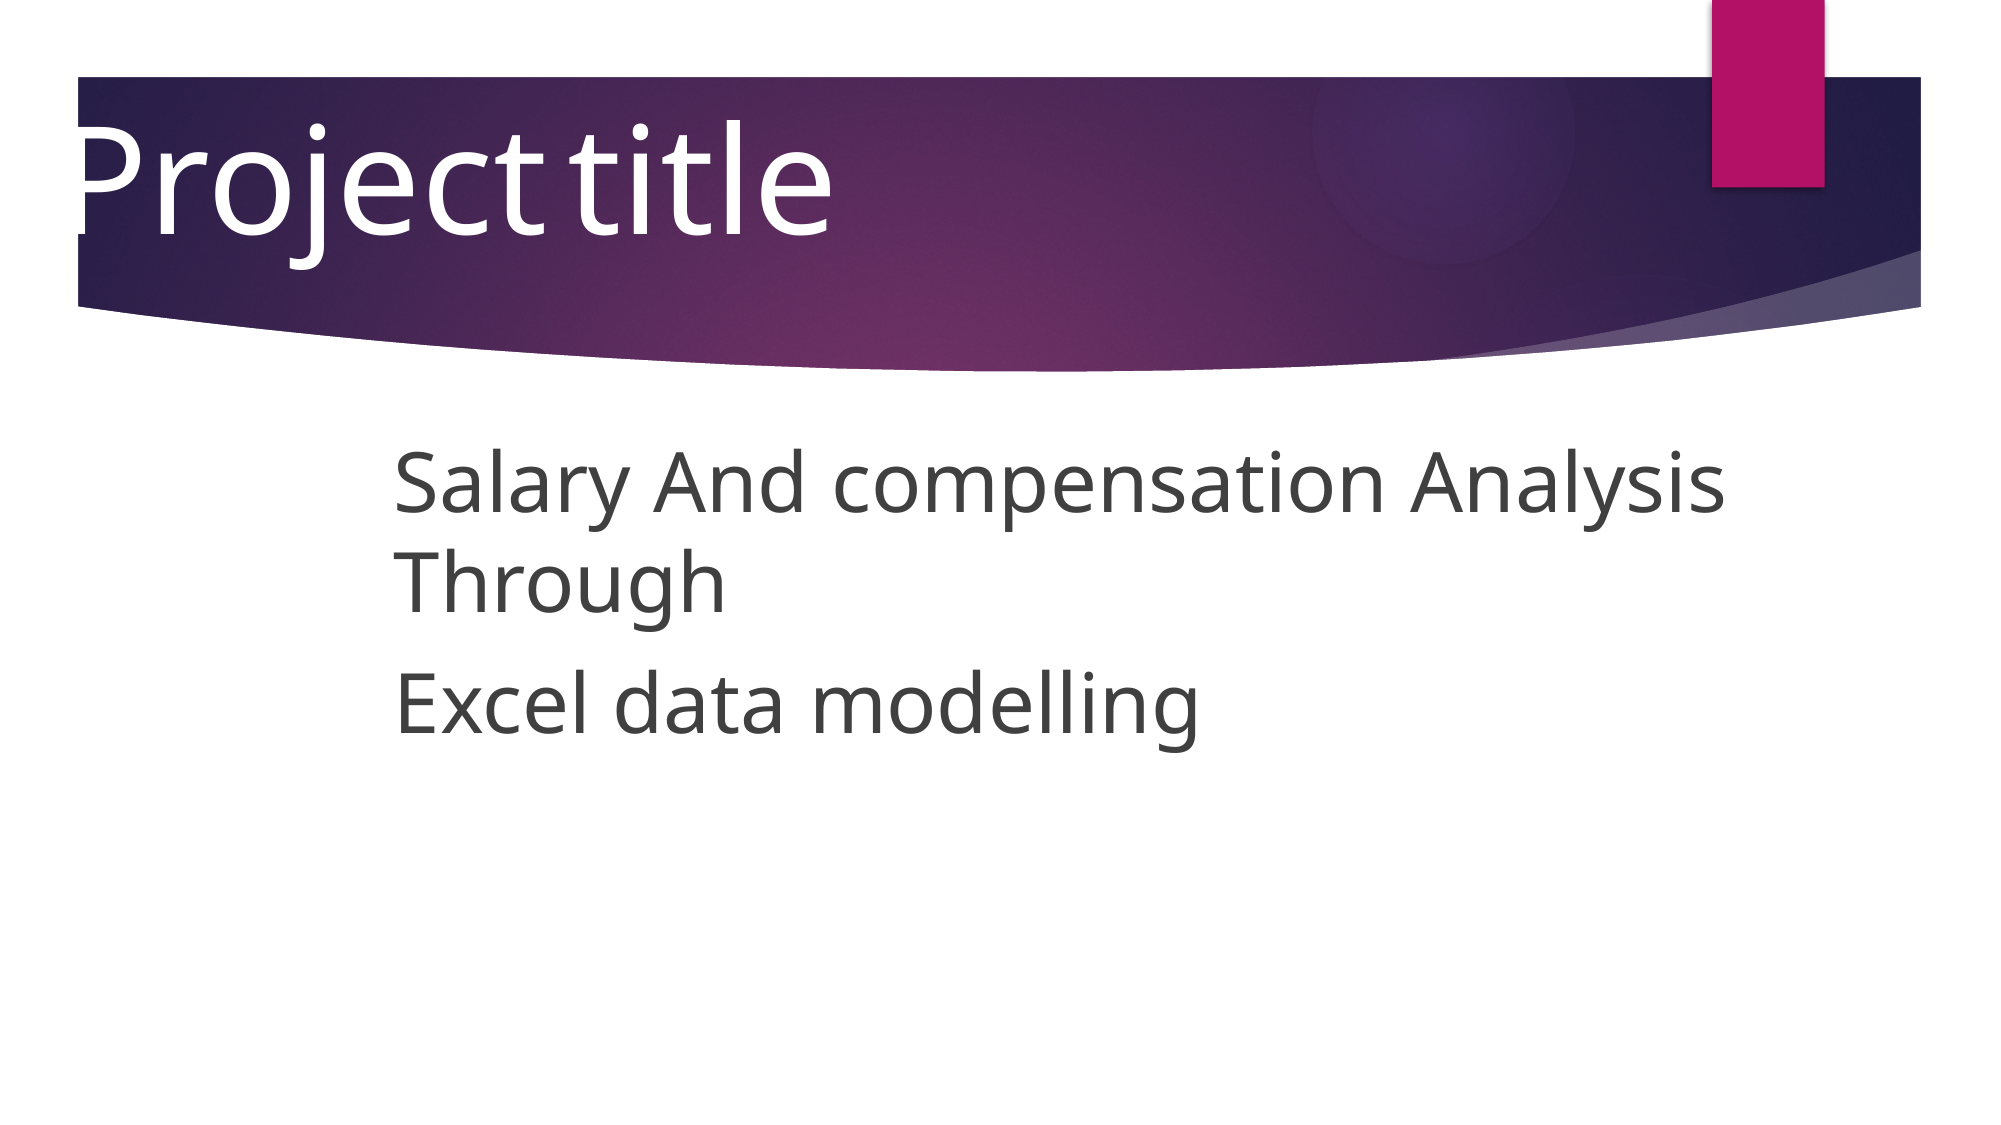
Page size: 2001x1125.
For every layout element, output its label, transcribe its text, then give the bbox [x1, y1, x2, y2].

list Salary And compensation Analysis Through Excel data modelling [378, 421, 1922, 778]
title Project title [42, 53, 1668, 297]
